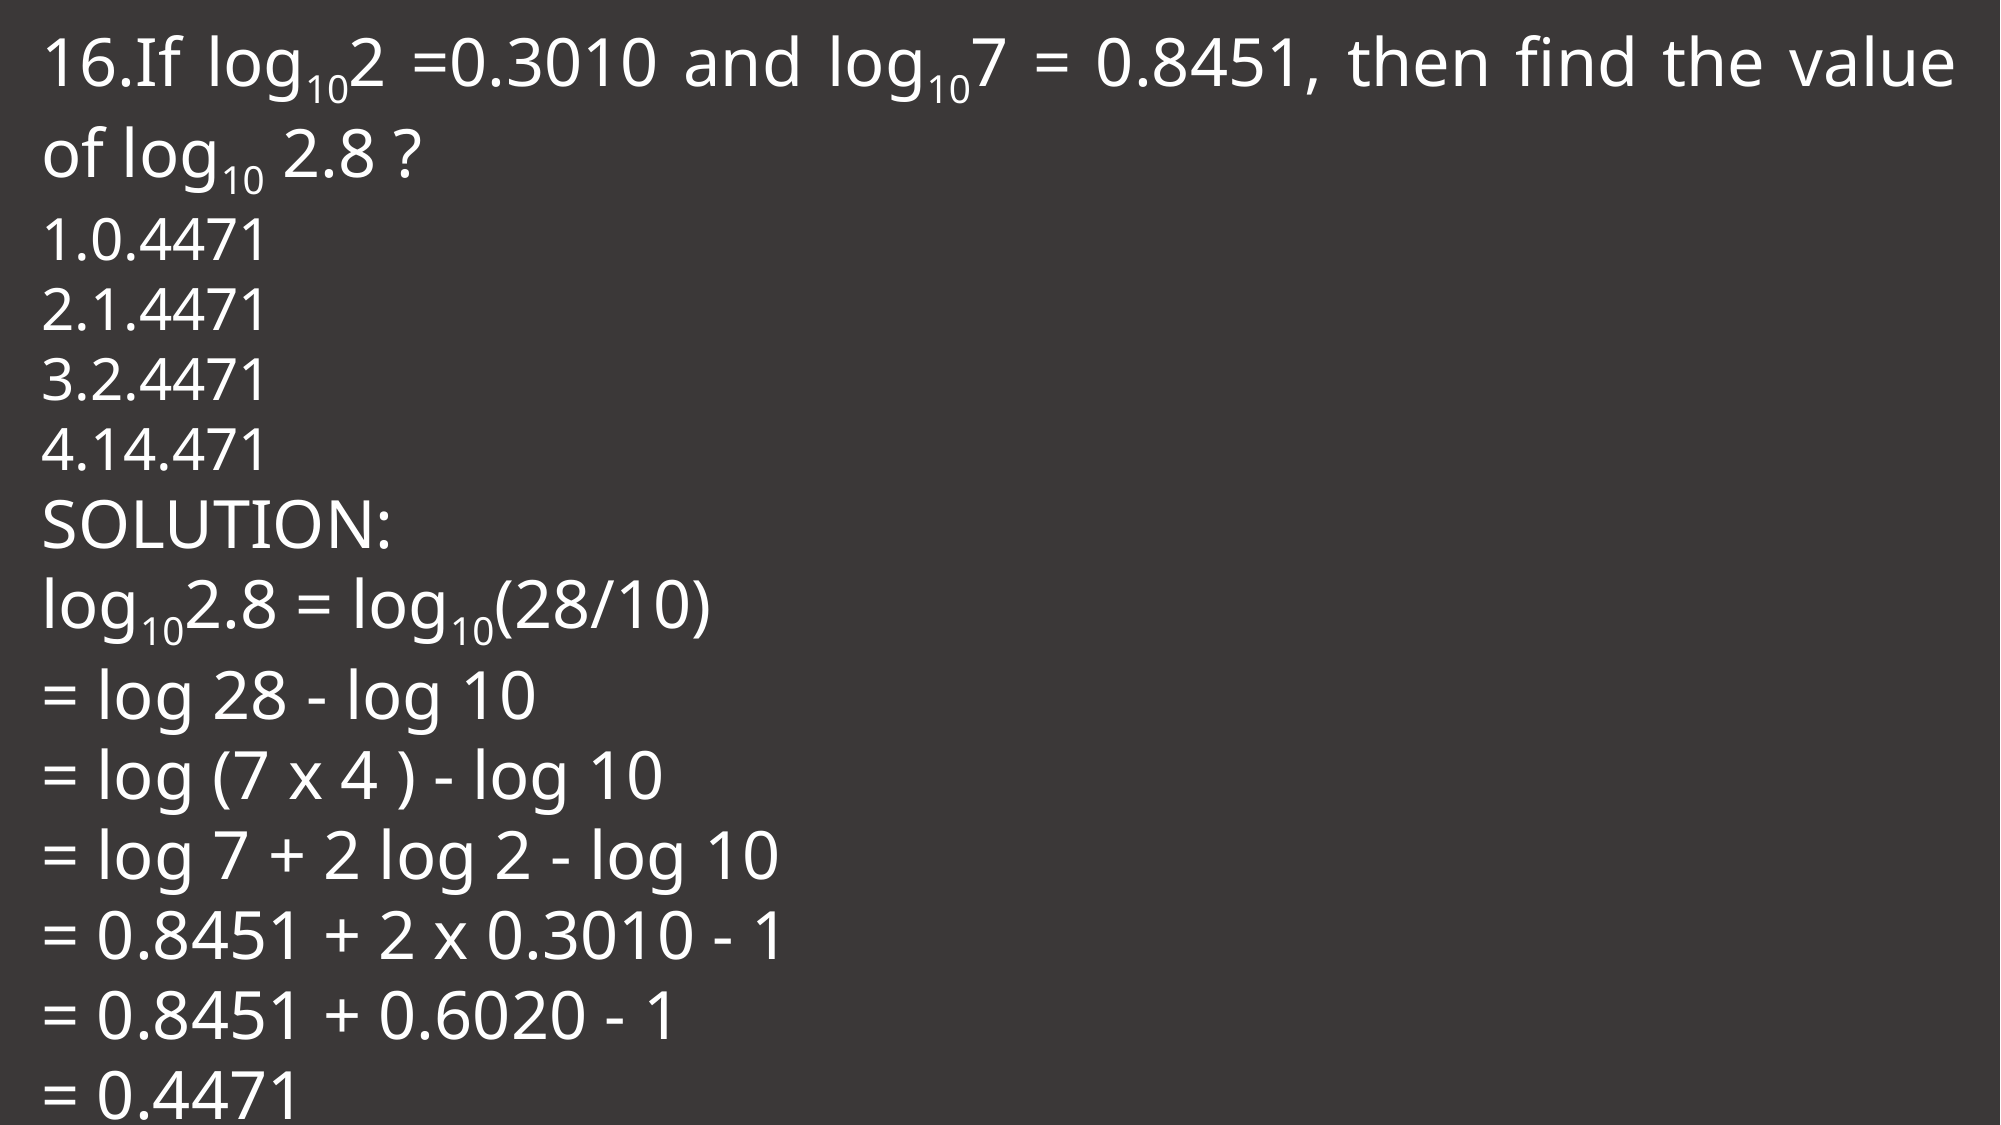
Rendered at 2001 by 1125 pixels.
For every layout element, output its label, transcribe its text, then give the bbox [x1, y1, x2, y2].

text_box 16.If log102 =0.3010 and log107 = 0.8451, then find the value of log10 2.8 ? 0.4471 1.4471 2.4471 14.471 SOLUTION: log102.8 = log10(28/10) = log 28 - log 10 = log (7 x 4 ) - log 10 = log 7 + 2 log 2 - log 10 = 0.8451 + 2 x 0.3010 - 1 = 0.8451 + 0.6020 - 1 = 0.4471 [26, 12, 1974, 1125]
